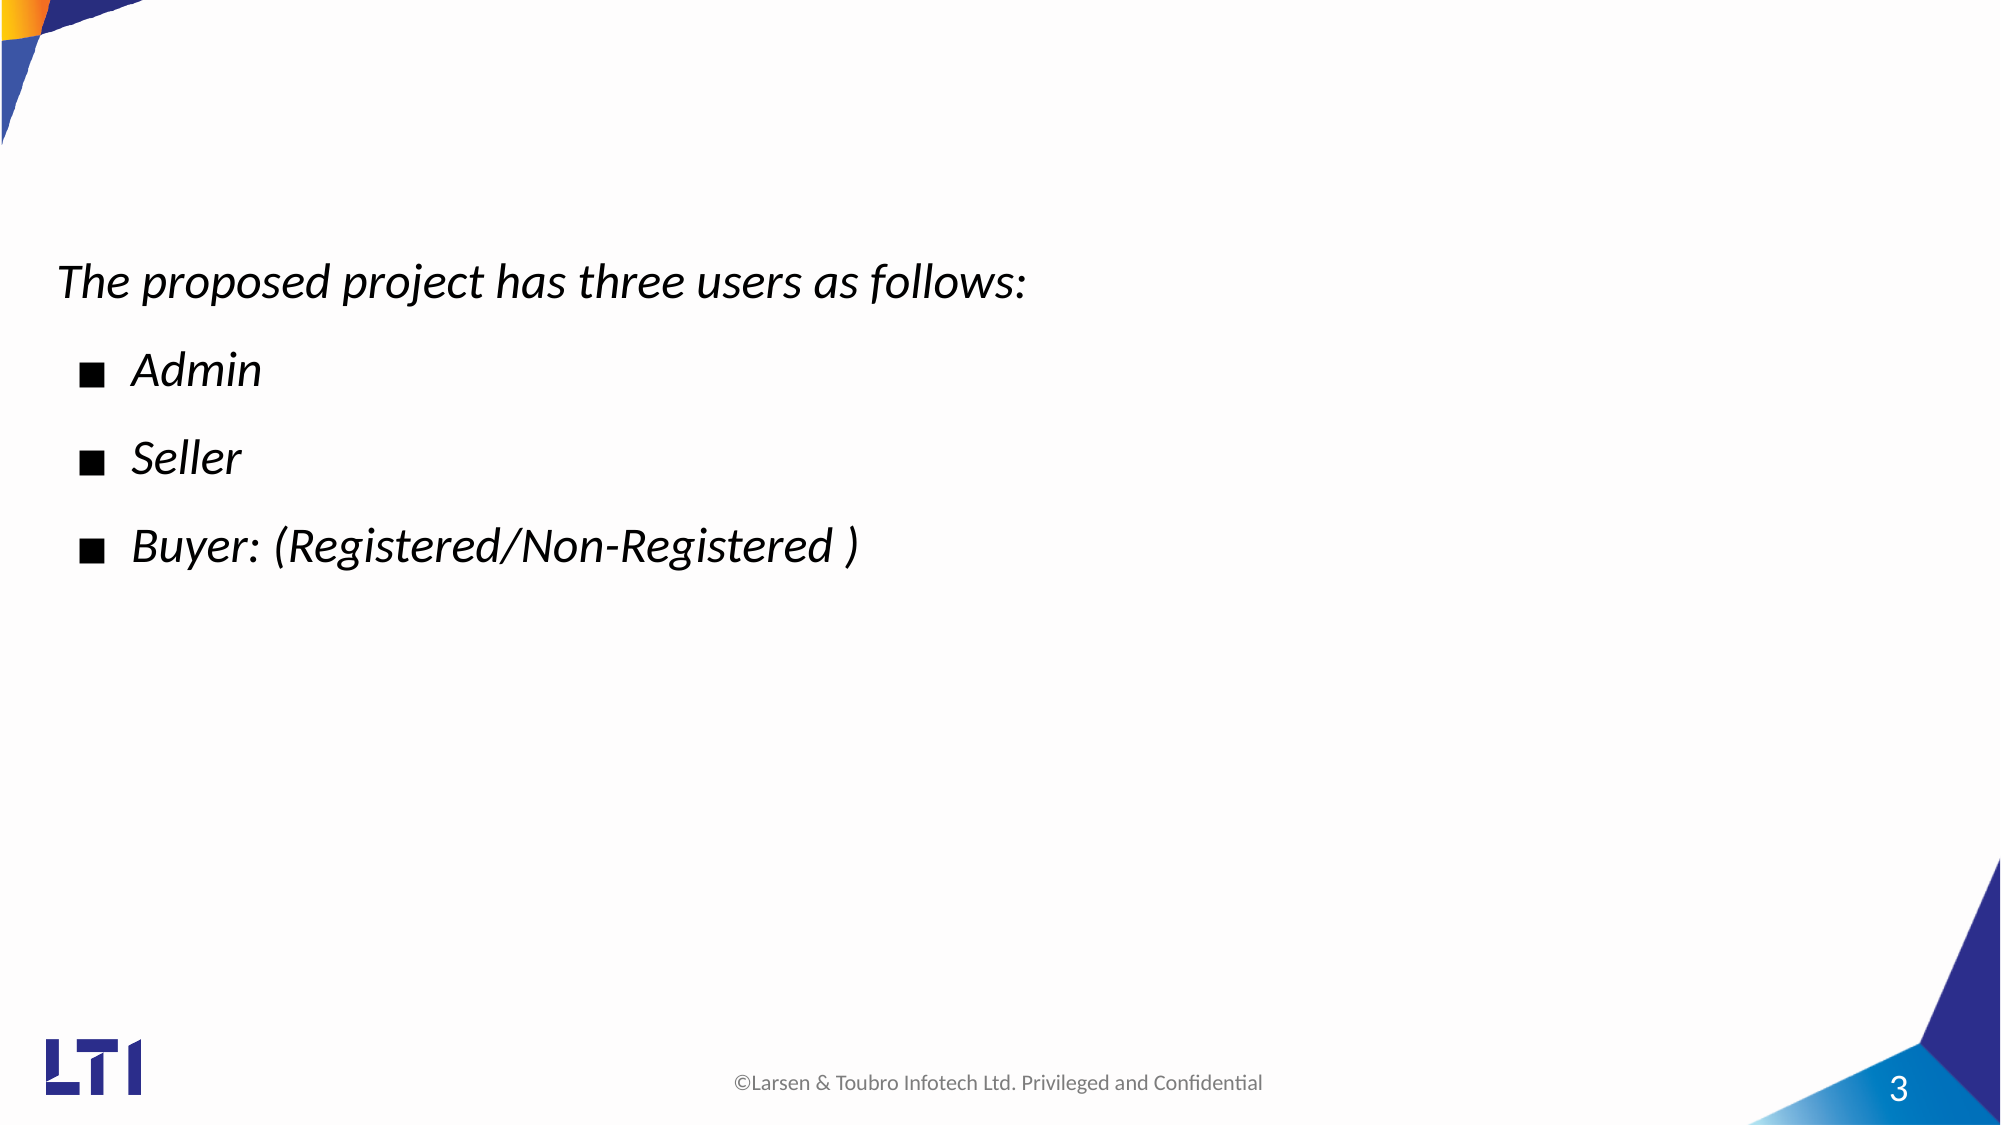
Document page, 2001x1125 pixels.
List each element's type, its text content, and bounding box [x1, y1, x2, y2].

picture [46, 1039, 141, 1095]
picture [0, 0, 147, 145]
picture [1718, 854, 2001, 1125]
list The proposed project has three users as follows: Admin Seller Buyer: (Registered/Non-Registered ) [56, 159, 1941, 1021]
